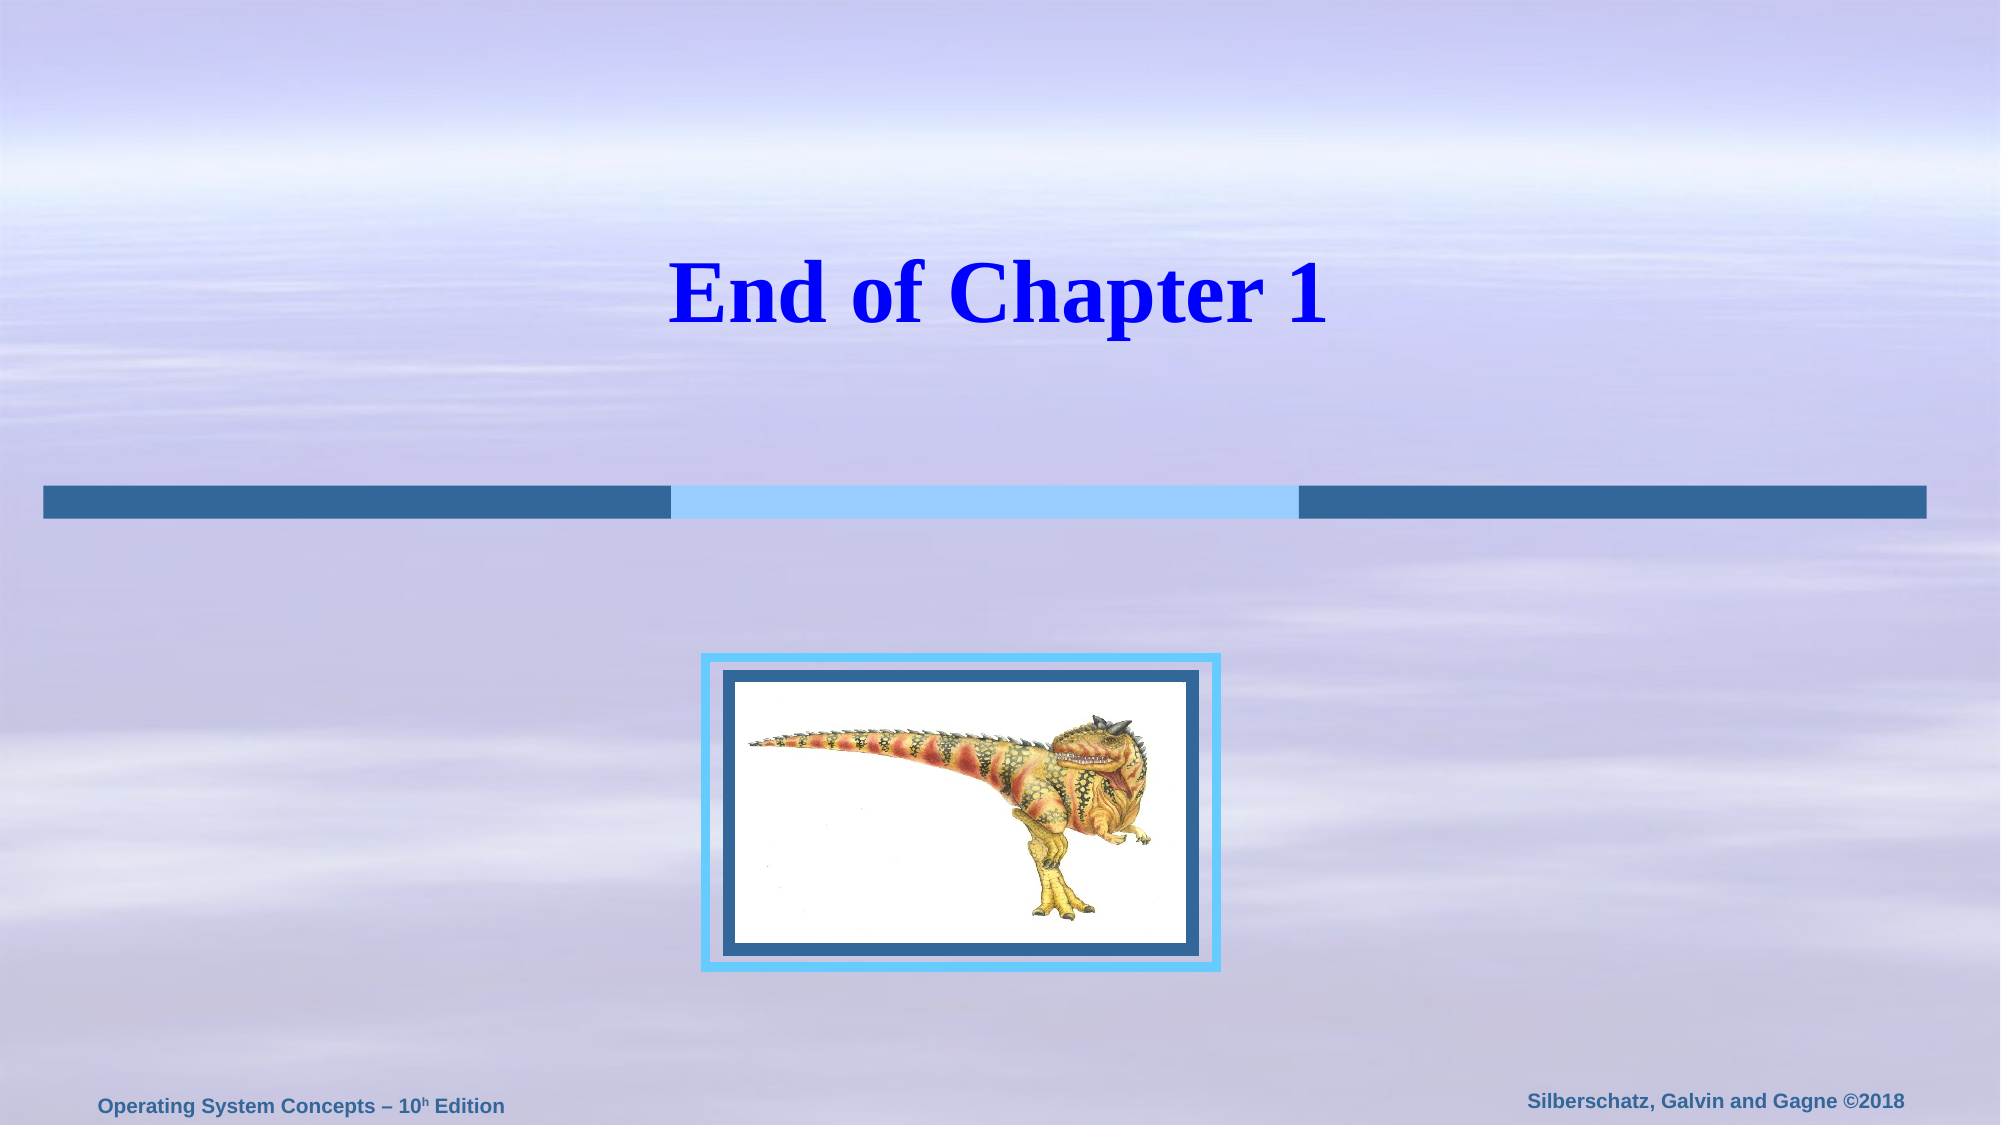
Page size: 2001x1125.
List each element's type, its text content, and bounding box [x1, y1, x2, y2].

title End of Chapter 1 [150, 112, 1850, 462]
picture [0, 0, 2001, 1125]
